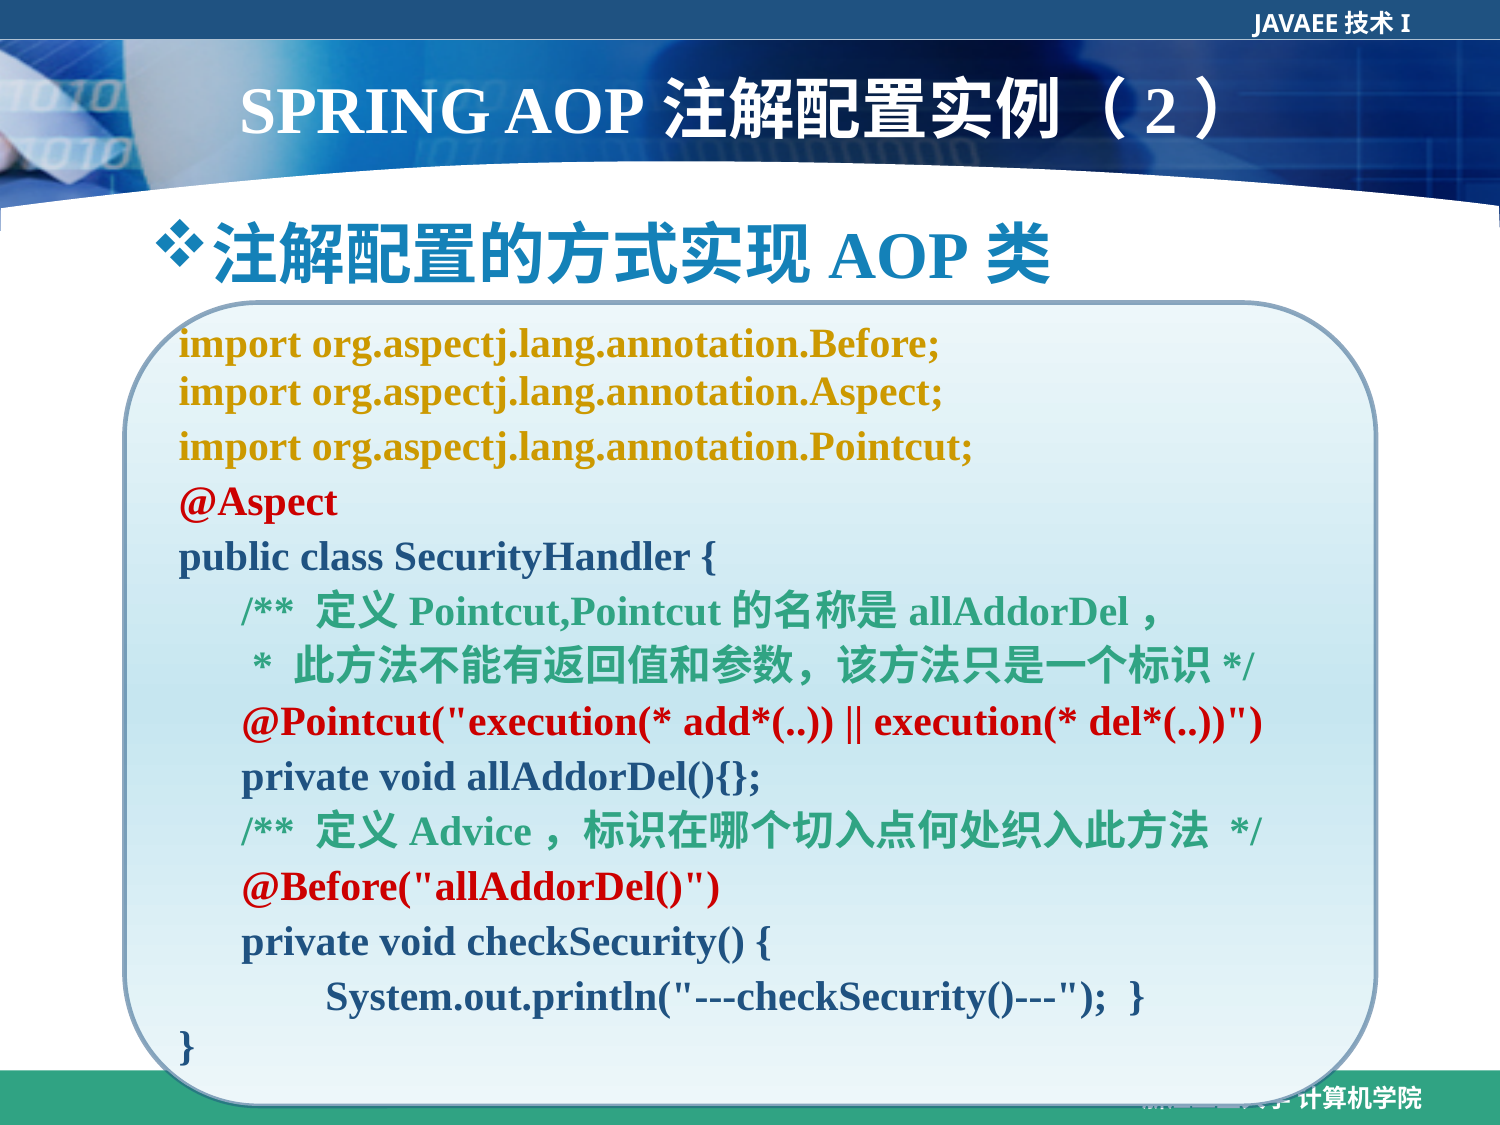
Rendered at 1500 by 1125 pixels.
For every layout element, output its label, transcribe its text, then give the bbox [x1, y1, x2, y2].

list 注解配置的方式实现AOP类 [135, 196, 1374, 408]
title SPRING AOP注解配置实例（2） [74, 52, 1426, 163]
text_box import org.aspectj.lang.annotation.Before; import org.aspectj.lang.annotation.Aspect; import org.aspectj.lang.annotation.Pointcut; @Aspect public class SecurityHandler { /** 定义Pointcut,Pointcut的名称是allAddorDel， * 此方法不能有返回值和参数，该方法只是一个标识*/ @Pointcut("execution(* add*(..)) || execution(* del*(..))") private void allAddorDel(){}; /** 定义Advice，标识在哪个切入点何处织入此方法 */ @Before("allAddorDel()") private void checkSecurity() { System.out.println("---checkSecurity()---"); } } [124, 302, 1377, 1106]
picture [0, 40, 1500, 208]
